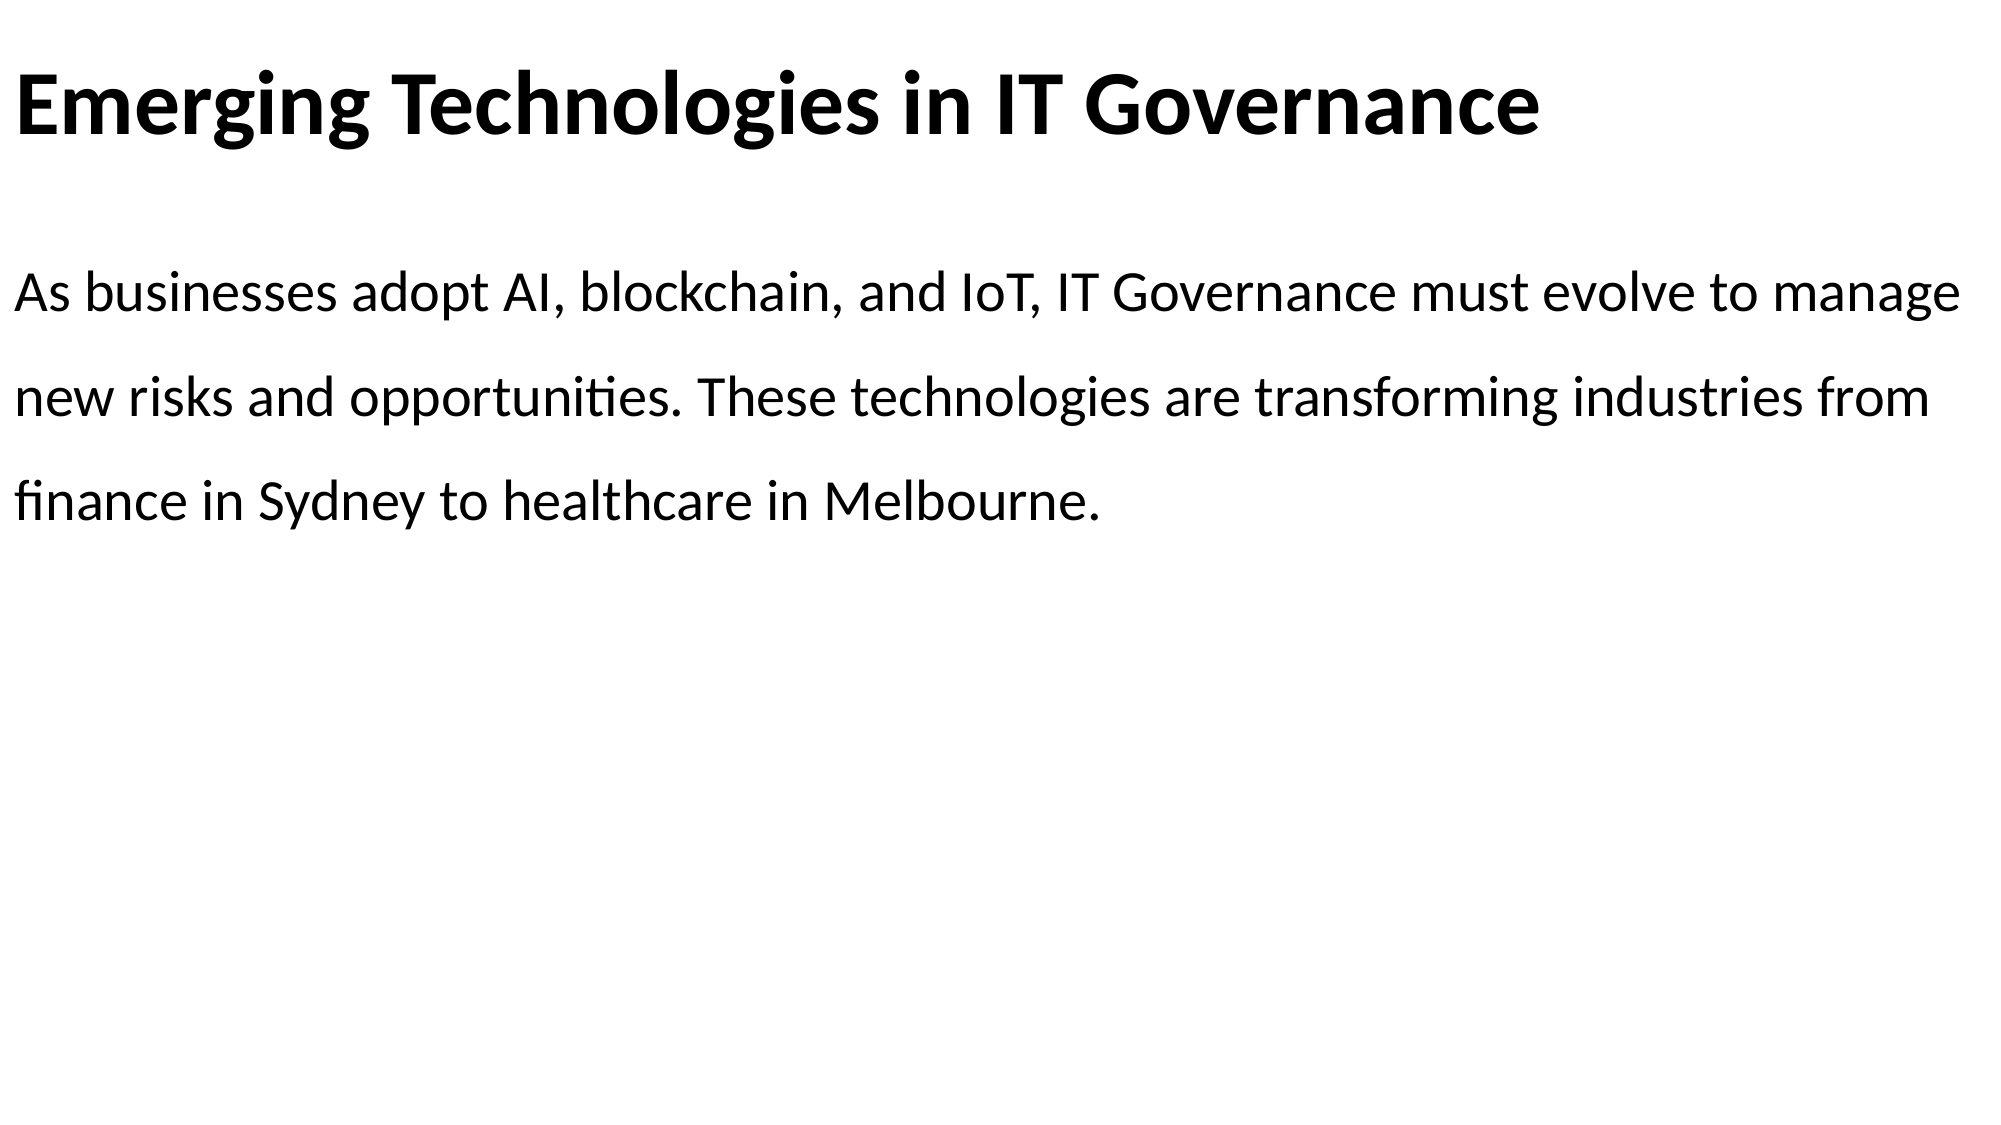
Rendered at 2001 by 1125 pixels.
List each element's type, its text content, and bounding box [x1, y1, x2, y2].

title Emerging Technologies in IT Governance [0, 0, 2000, 210]
text_box As businesses adopt AI, blockchain, and IoT, IT Governance must evolve to manage new risks and opportunities. These technologies are transforming industries from finance in Sydney to healthcare in Melbourne. [0, 210, 2000, 540]
